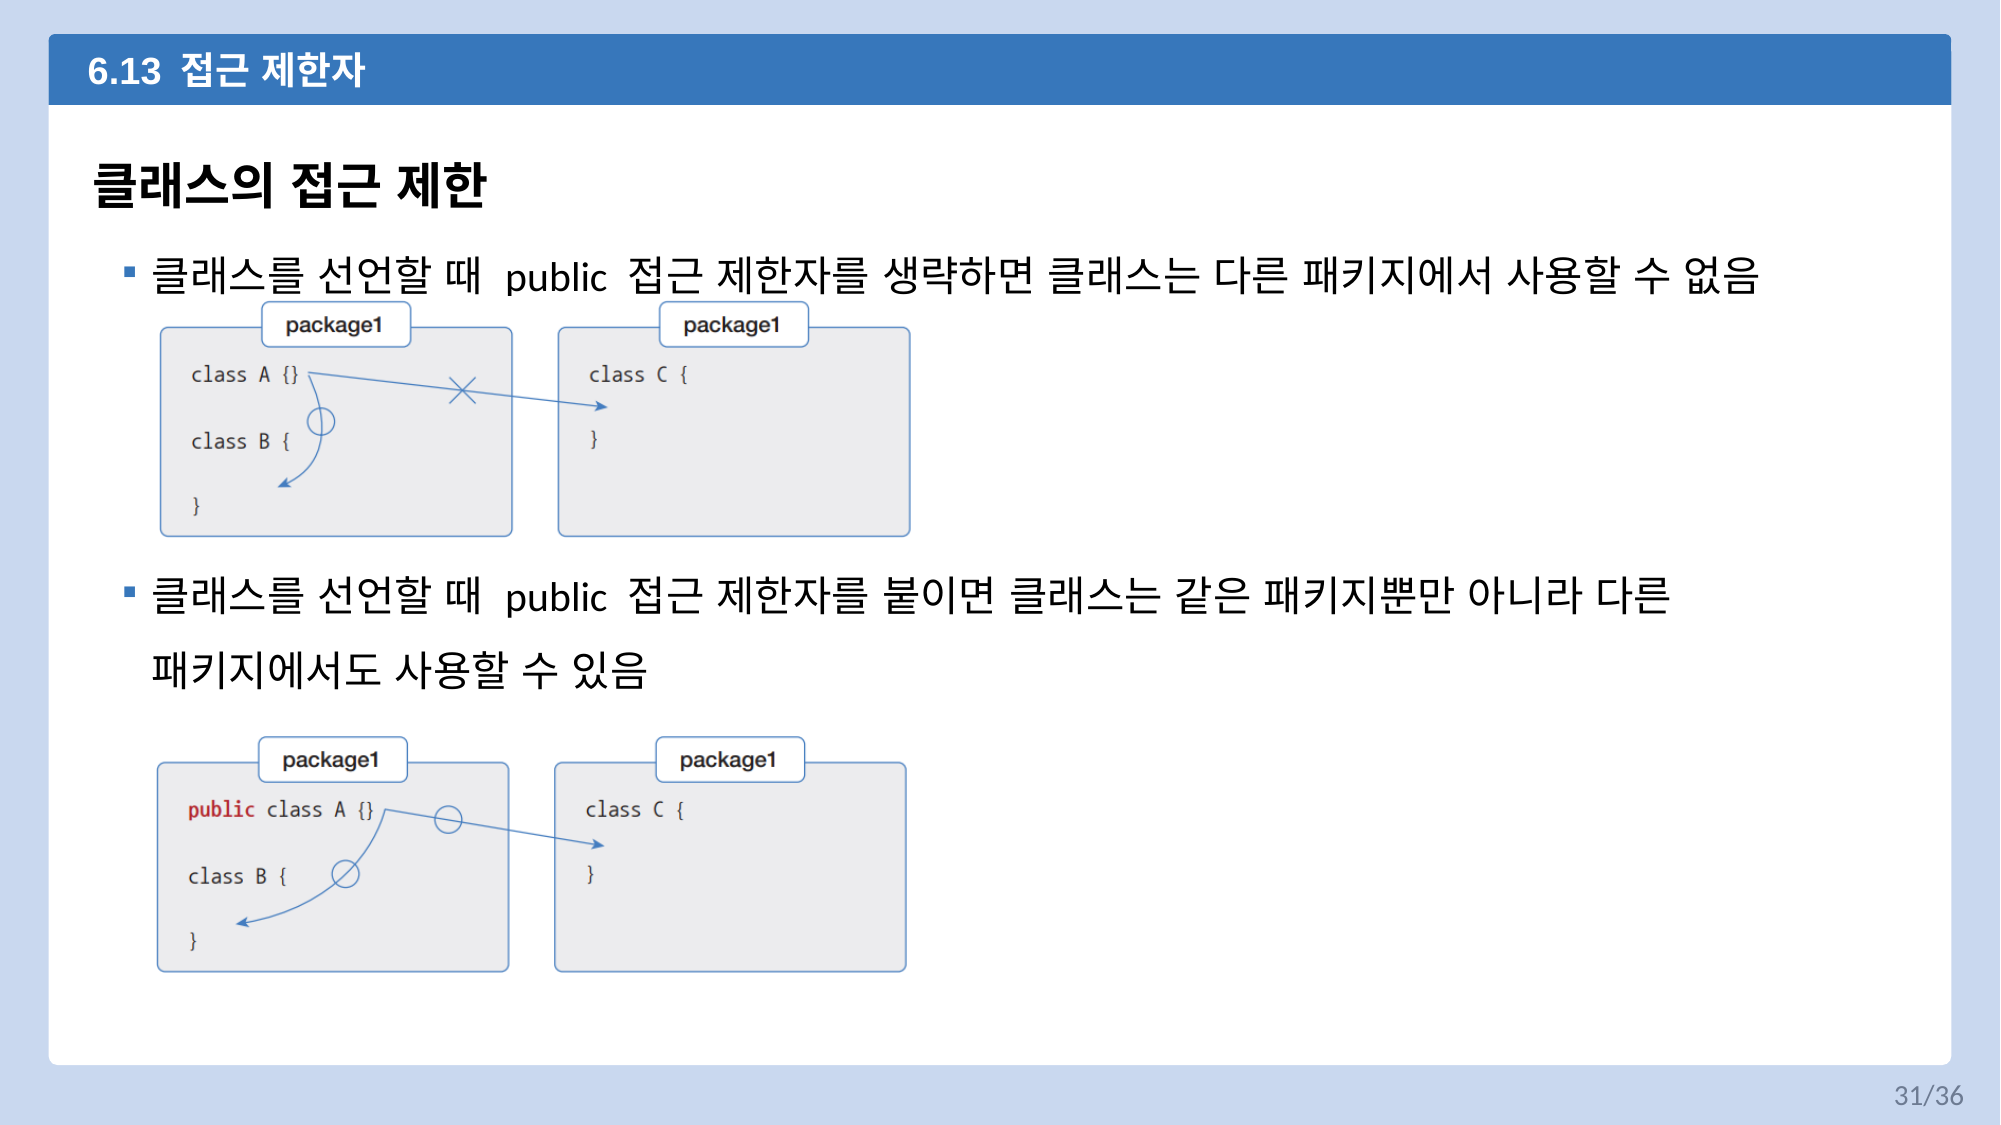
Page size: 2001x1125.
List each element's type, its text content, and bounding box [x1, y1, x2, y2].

title 6.13 접근 제한자 [72, 44, 1798, 101]
list 클래스의 접근 제한 클래스를 선언할 때 public 접근 제한자를 생략하면 클래스는 다른 패키지에서 사용할 수 없음 클래스를 선언할 때 public 접근 제한자를 붙이면 클래스는 같은 패키지뿐만 아니라 다른 패키지에서도 사용할 수 있음 [77, 116, 1927, 1044]
picture [154, 733, 912, 975]
picture [156, 296, 917, 541]
